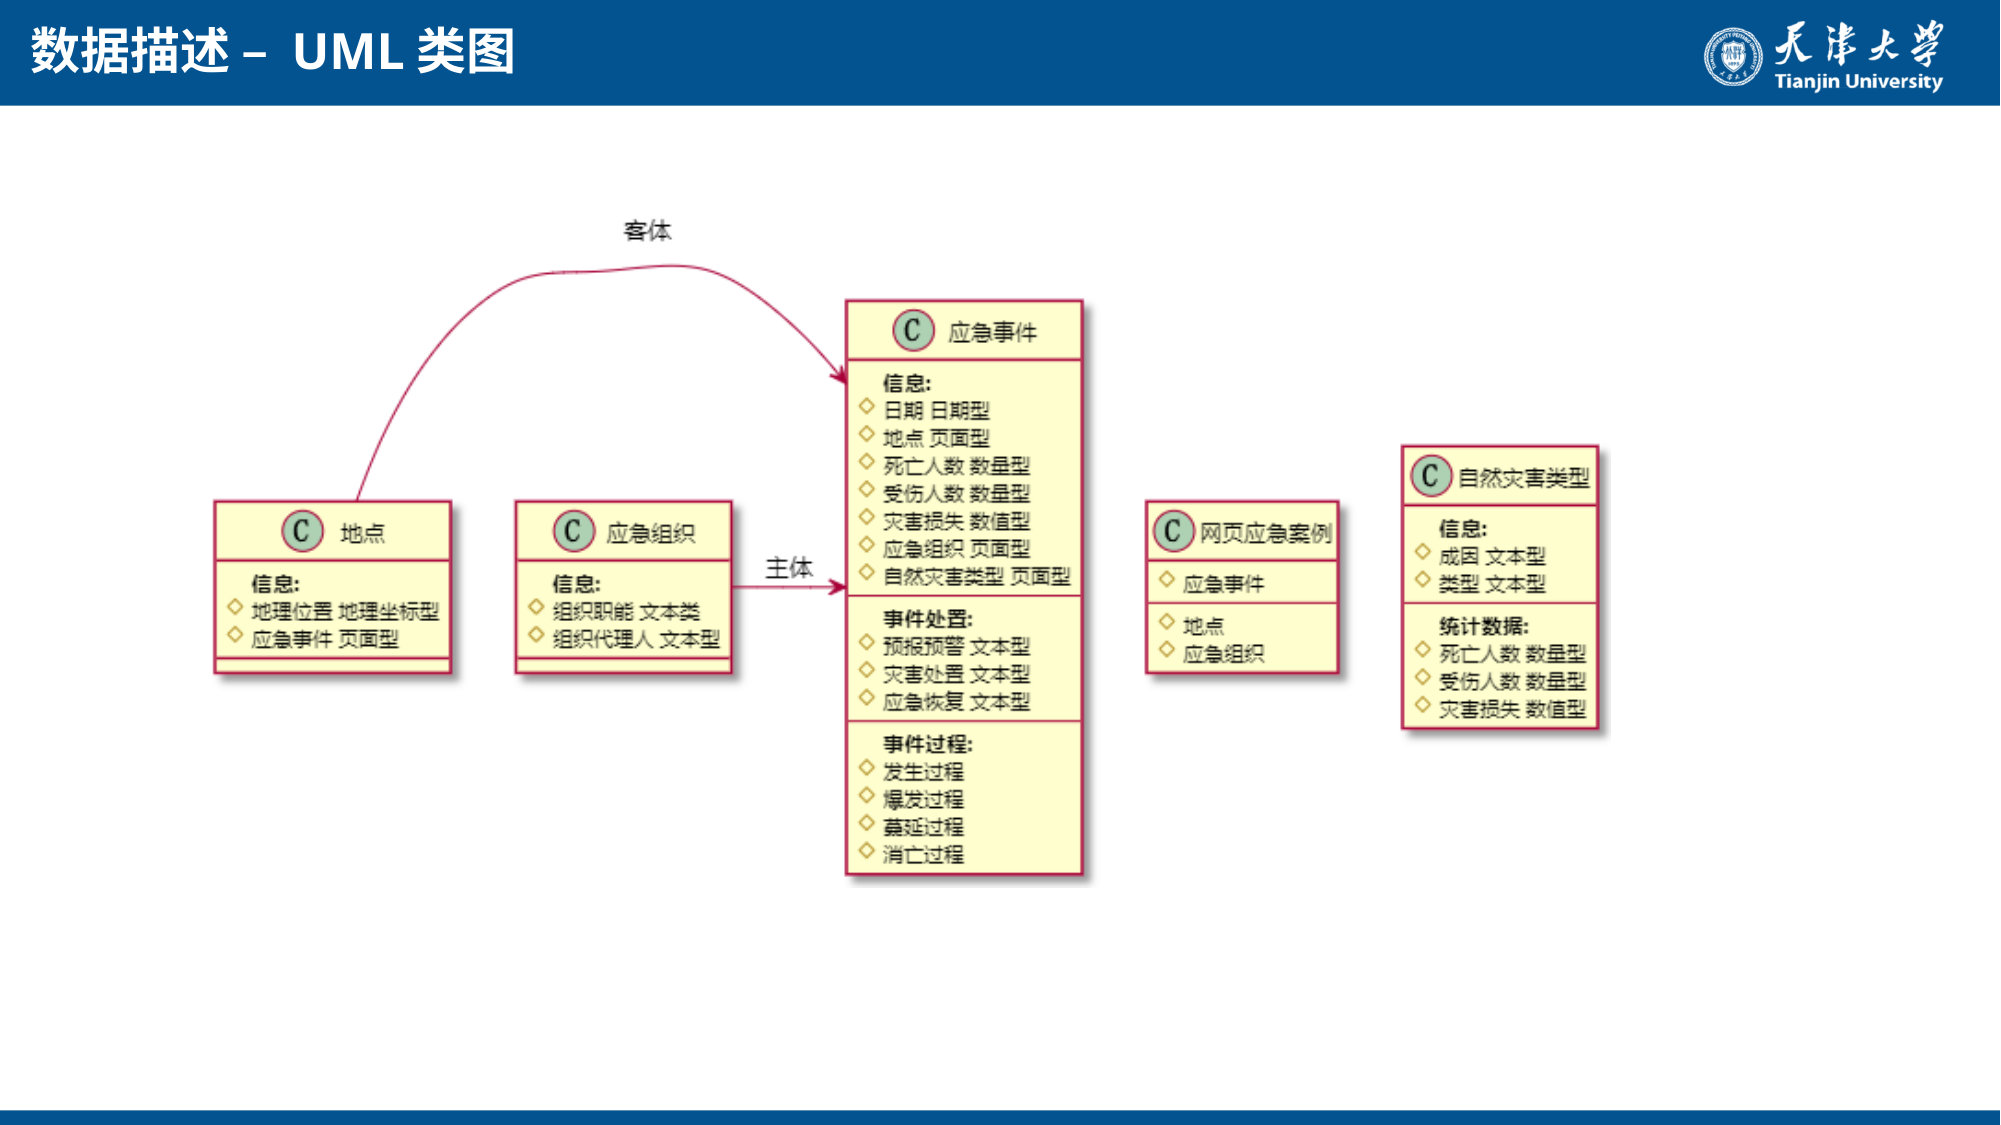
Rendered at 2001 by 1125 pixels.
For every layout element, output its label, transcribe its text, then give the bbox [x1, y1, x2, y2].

picture [208, 203, 1611, 888]
text_box 数据描述 – UML类图 [29, 19, 1370, 80]
picture [1702, 0, 1945, 107]
